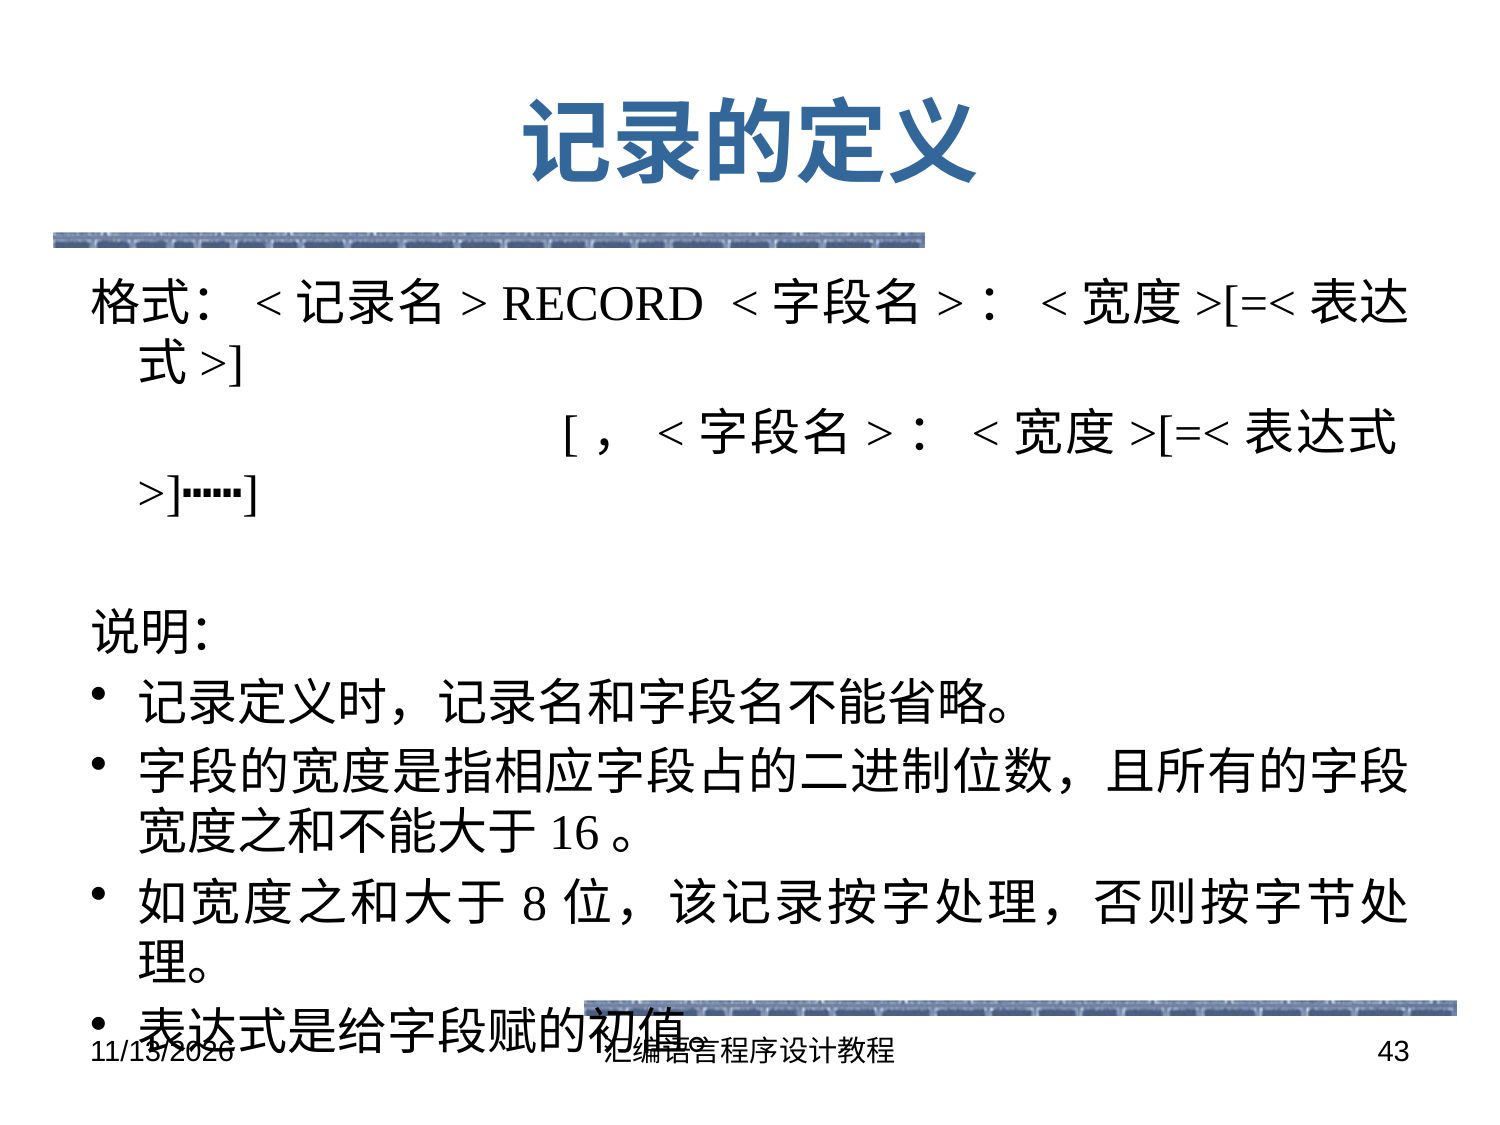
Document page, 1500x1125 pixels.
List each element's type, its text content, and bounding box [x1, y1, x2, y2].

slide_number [74, 1024, 426, 1103]
list 格式：<记录名> RECORD <字段名>：<宽度>[=<表达式>] [，<字段名>：<宽度>[=<表达式>]┅┅] 说明： 记录定义时，记录名和字段名不能省略。 字段的宽度是指相应字段占的二进制位数，且所有的字段宽度之和不能大于16。 如宽度之和大于8位，该记录按字处理，否则按字节处理。 表达式是给字段赋的初值。 [74, 262, 1426, 1006]
footer 汇编语言程序设计教程 [512, 1024, 988, 1103]
picture [53, 231, 925, 248]
picture [584, 999, 1457, 1016]
title 记录的定义 [74, 44, 1426, 233]
slide_number 43 [1074, 1024, 1426, 1103]
